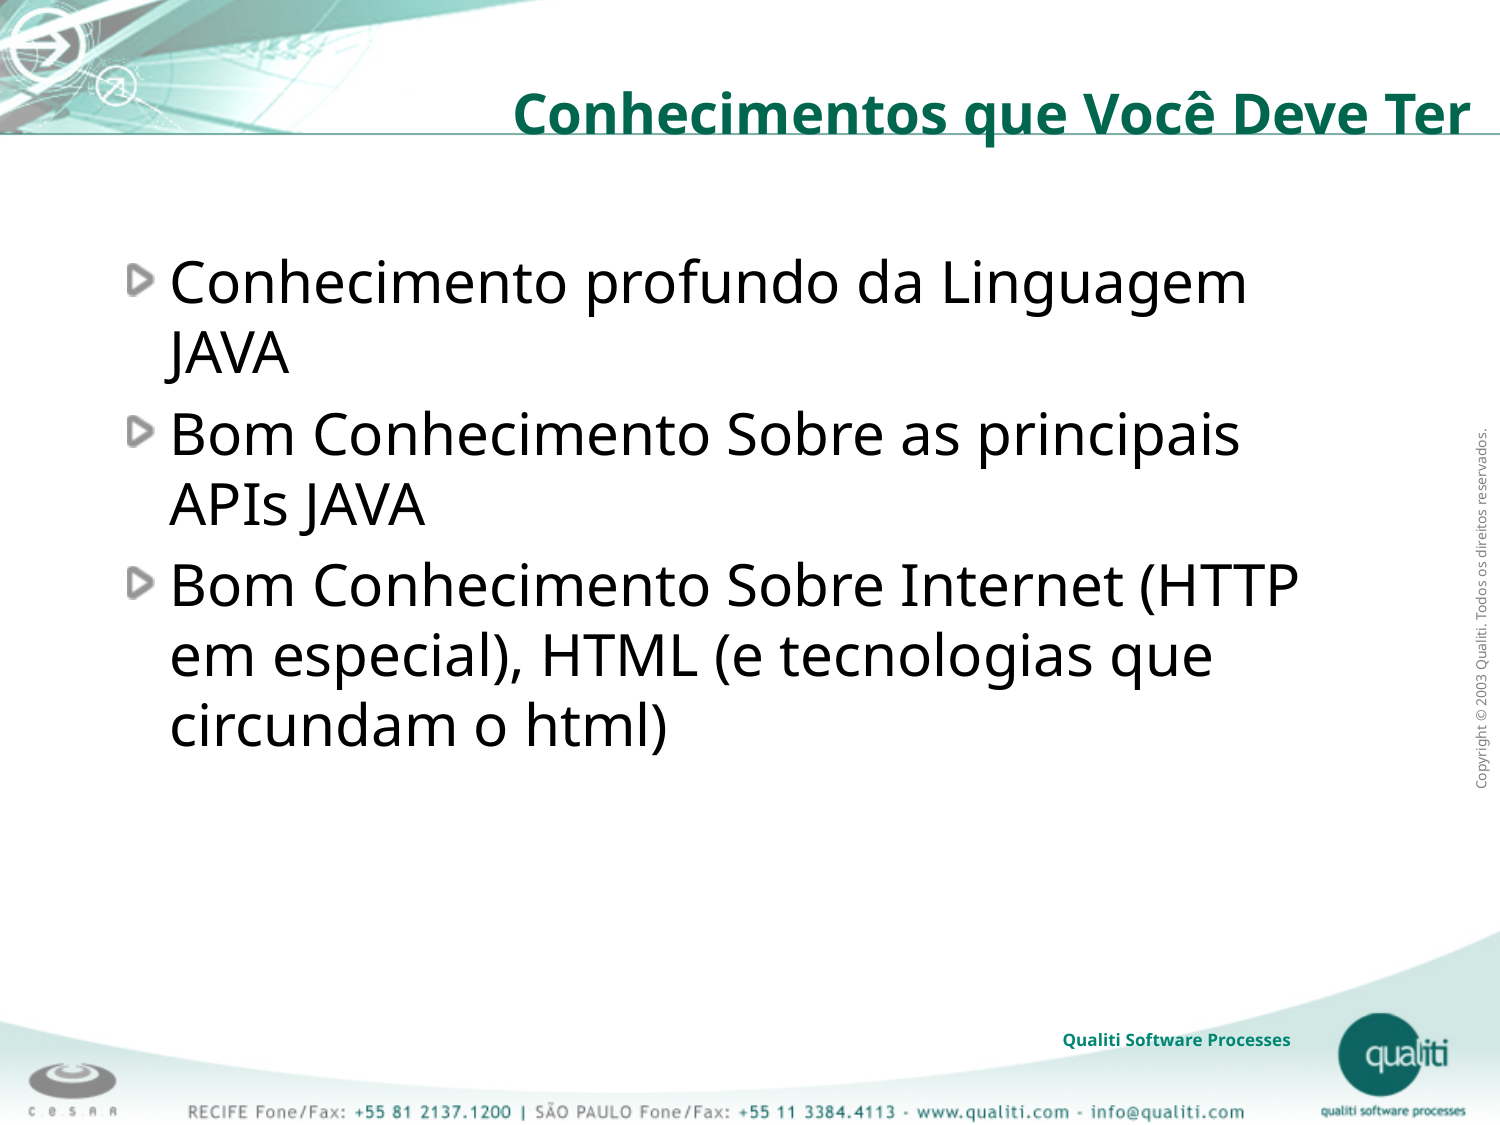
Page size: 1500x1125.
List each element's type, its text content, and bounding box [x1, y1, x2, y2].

picture [0, 0, 1500, 1125]
title Conhecimentos que Você Deve Ter [212, 0, 1488, 153]
list Conhecimento profundo da Linguagem JAVA Bom Conhecimento Sobre as principais APIs JAVA Bom Conhecimento Sobre Internet (HTTP em especial), HTML (e tecnologias que circundam o html) [112, 237, 1388, 1013]
